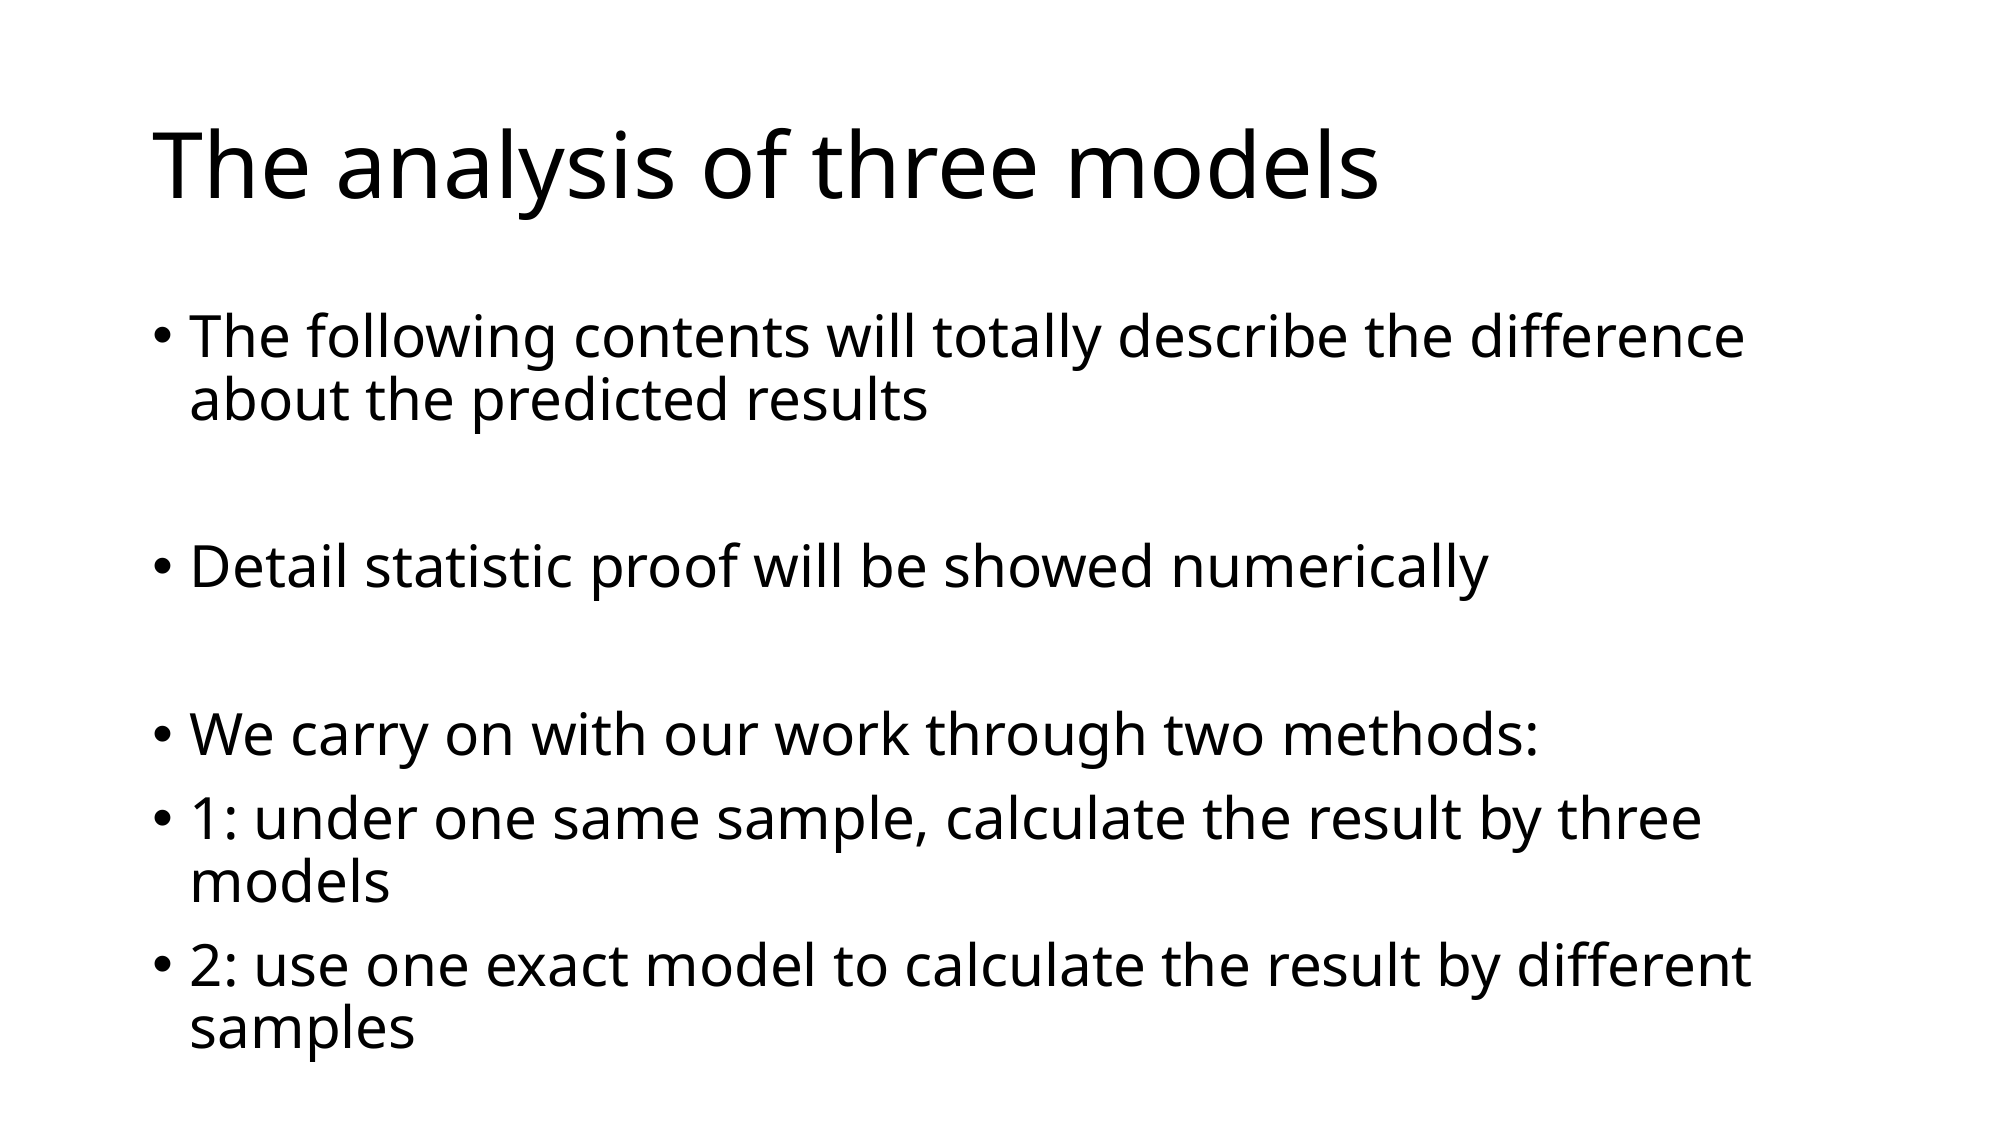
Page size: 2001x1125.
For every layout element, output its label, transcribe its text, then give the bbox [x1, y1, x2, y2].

list The following contents will totally describe the difference about the predicted results Detail statistic proof will be showed numerically We carry on with our work through two methods: 1: under one same sample, calculate the result by three models 2: use one exact model to calculate the result by different samples [137, 299, 1863, 1014]
title The analysis of three models [137, 59, 1863, 278]
